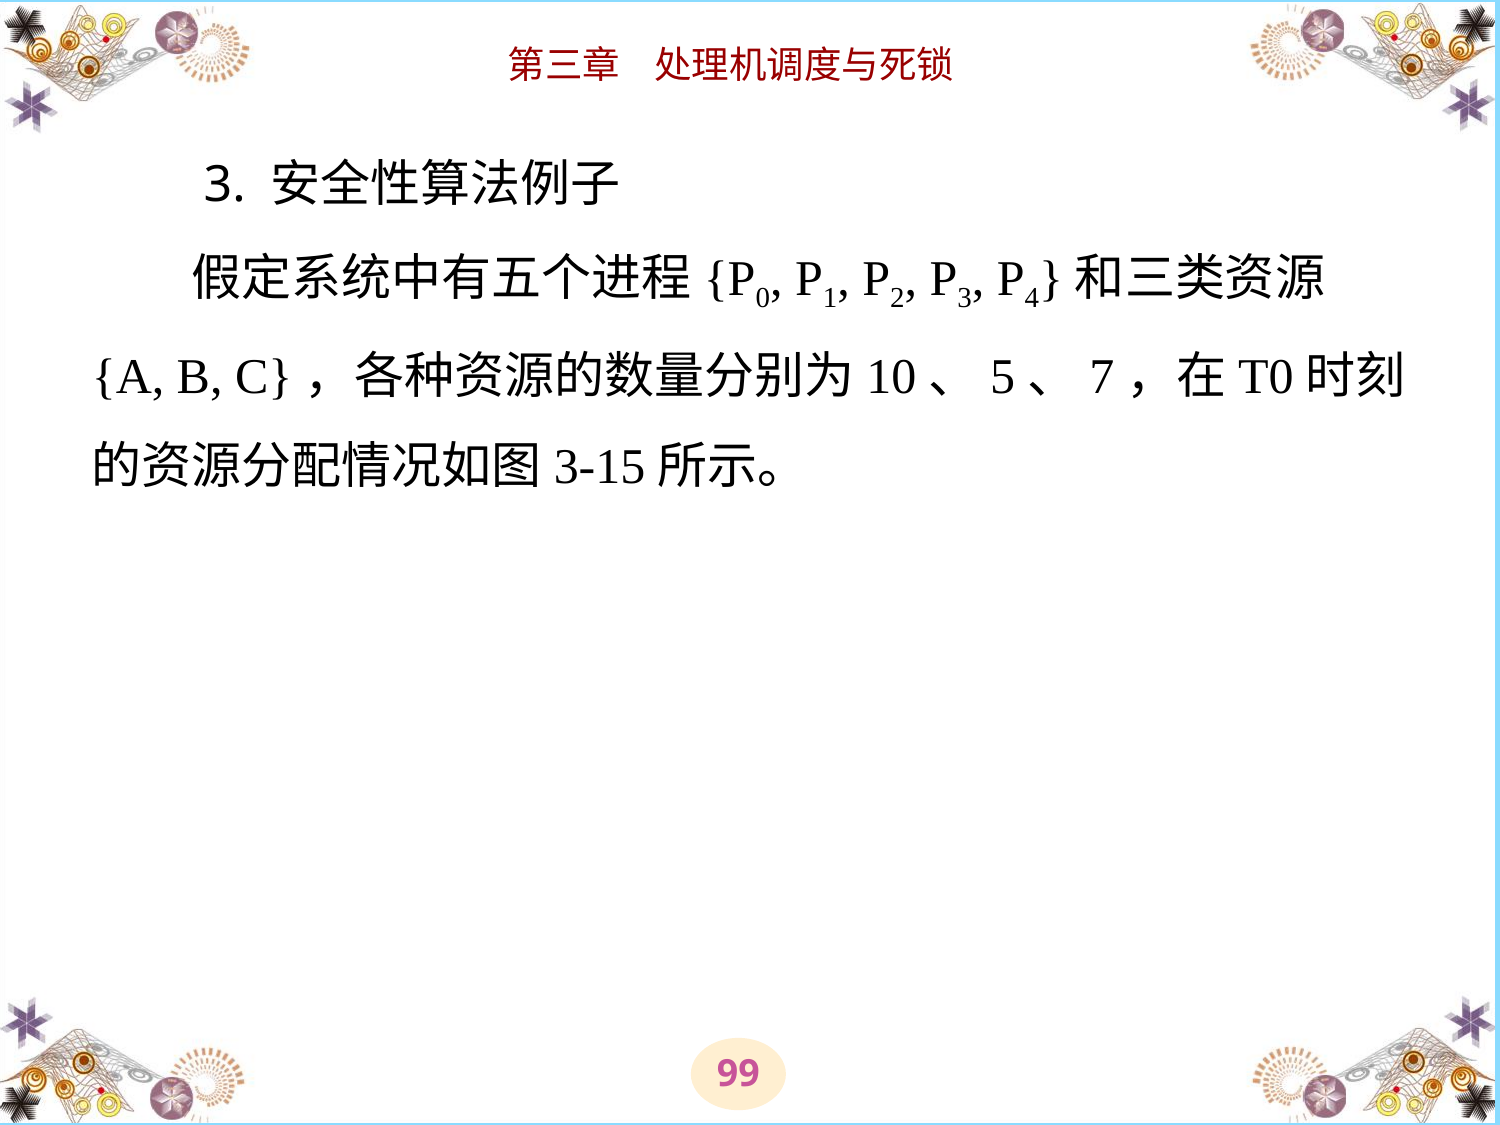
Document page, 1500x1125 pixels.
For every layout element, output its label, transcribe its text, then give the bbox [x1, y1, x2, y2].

picture [0, 2, 1495, 1123]
title 3. 安全性算法例子 假定系统中有五个进程{P0, P1, P2, P3, P4}和三类资源{A, B, C}，各种资源的数量分别为10、5、7，在T0时刻的资源分配情况如图3-15所示。 [76, 113, 1424, 1024]
